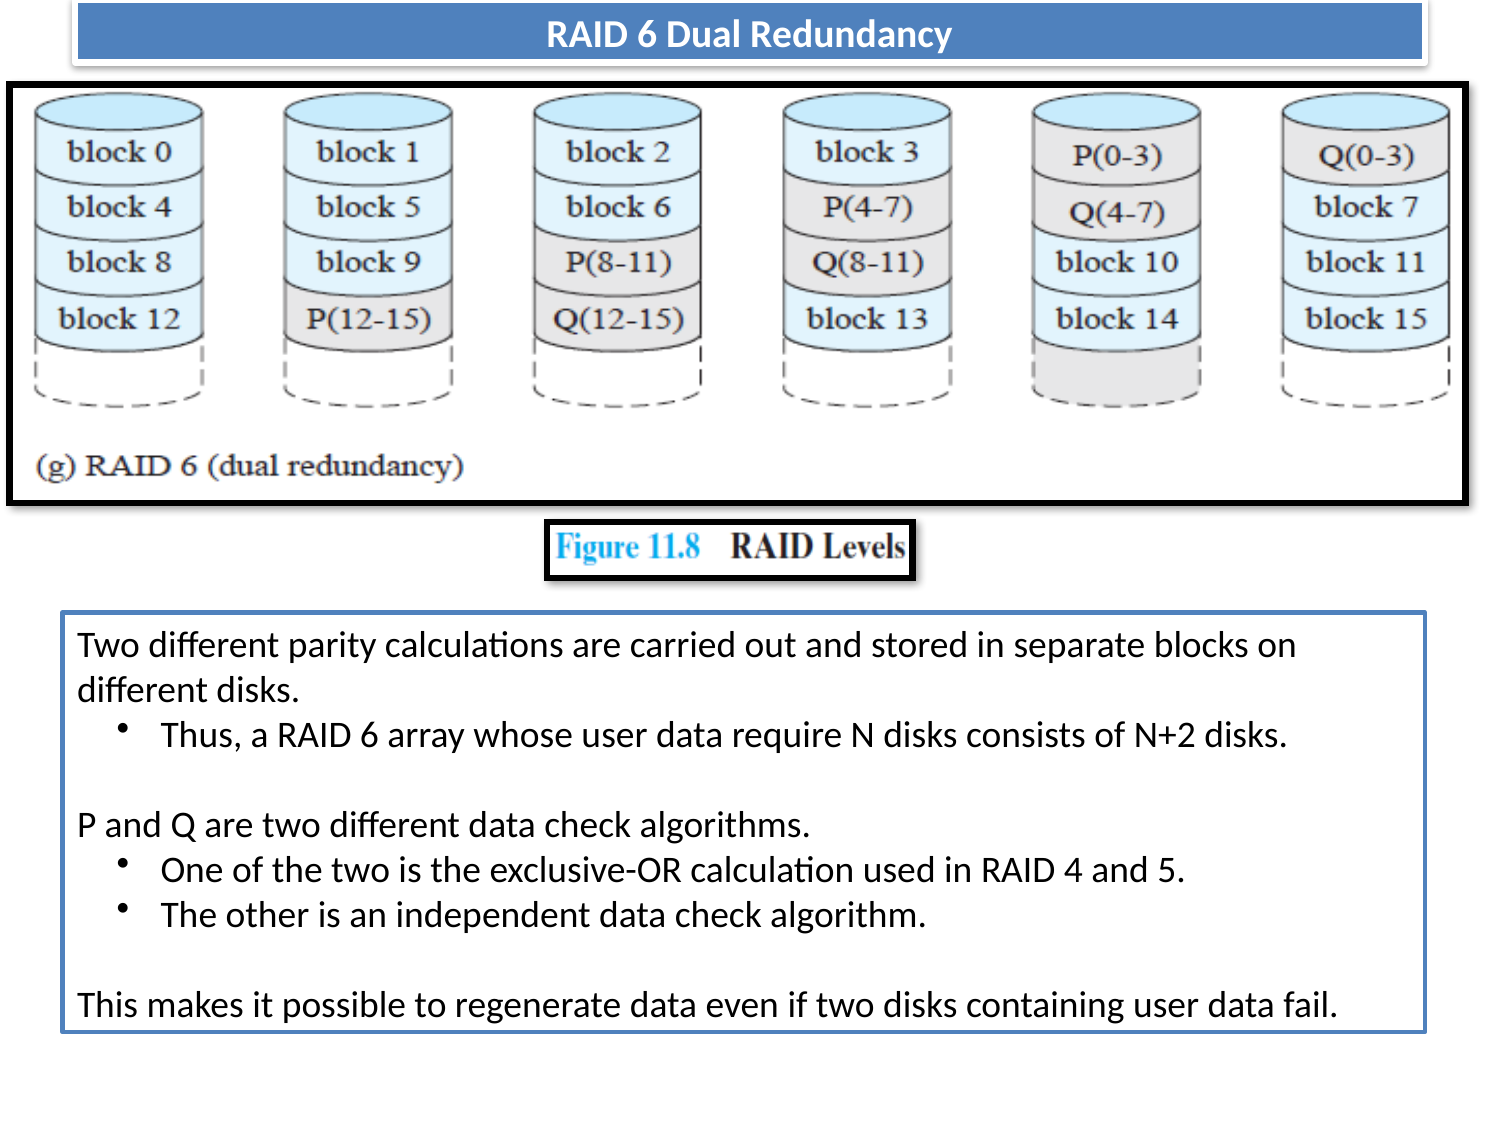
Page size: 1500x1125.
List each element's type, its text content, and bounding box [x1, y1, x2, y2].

picture [12, 87, 1463, 501]
picture [549, 524, 910, 576]
title RAID 6 Dual Redundancy [72, 0, 1428, 66]
text_box Two different parity calculations are carried out and stored in separate blocks on different disks. Thus, a RAID 6 array whose user data require N disks consists of N+2 disks. P and Q are two different data check algorithms. One of the two is the exclusive-OR calculation used in RAID 4 and 5. The other is an independent data check algorithm. This makes it possible to regenerate data even if two disks containing user data fail. [60, 610, 1427, 1034]
